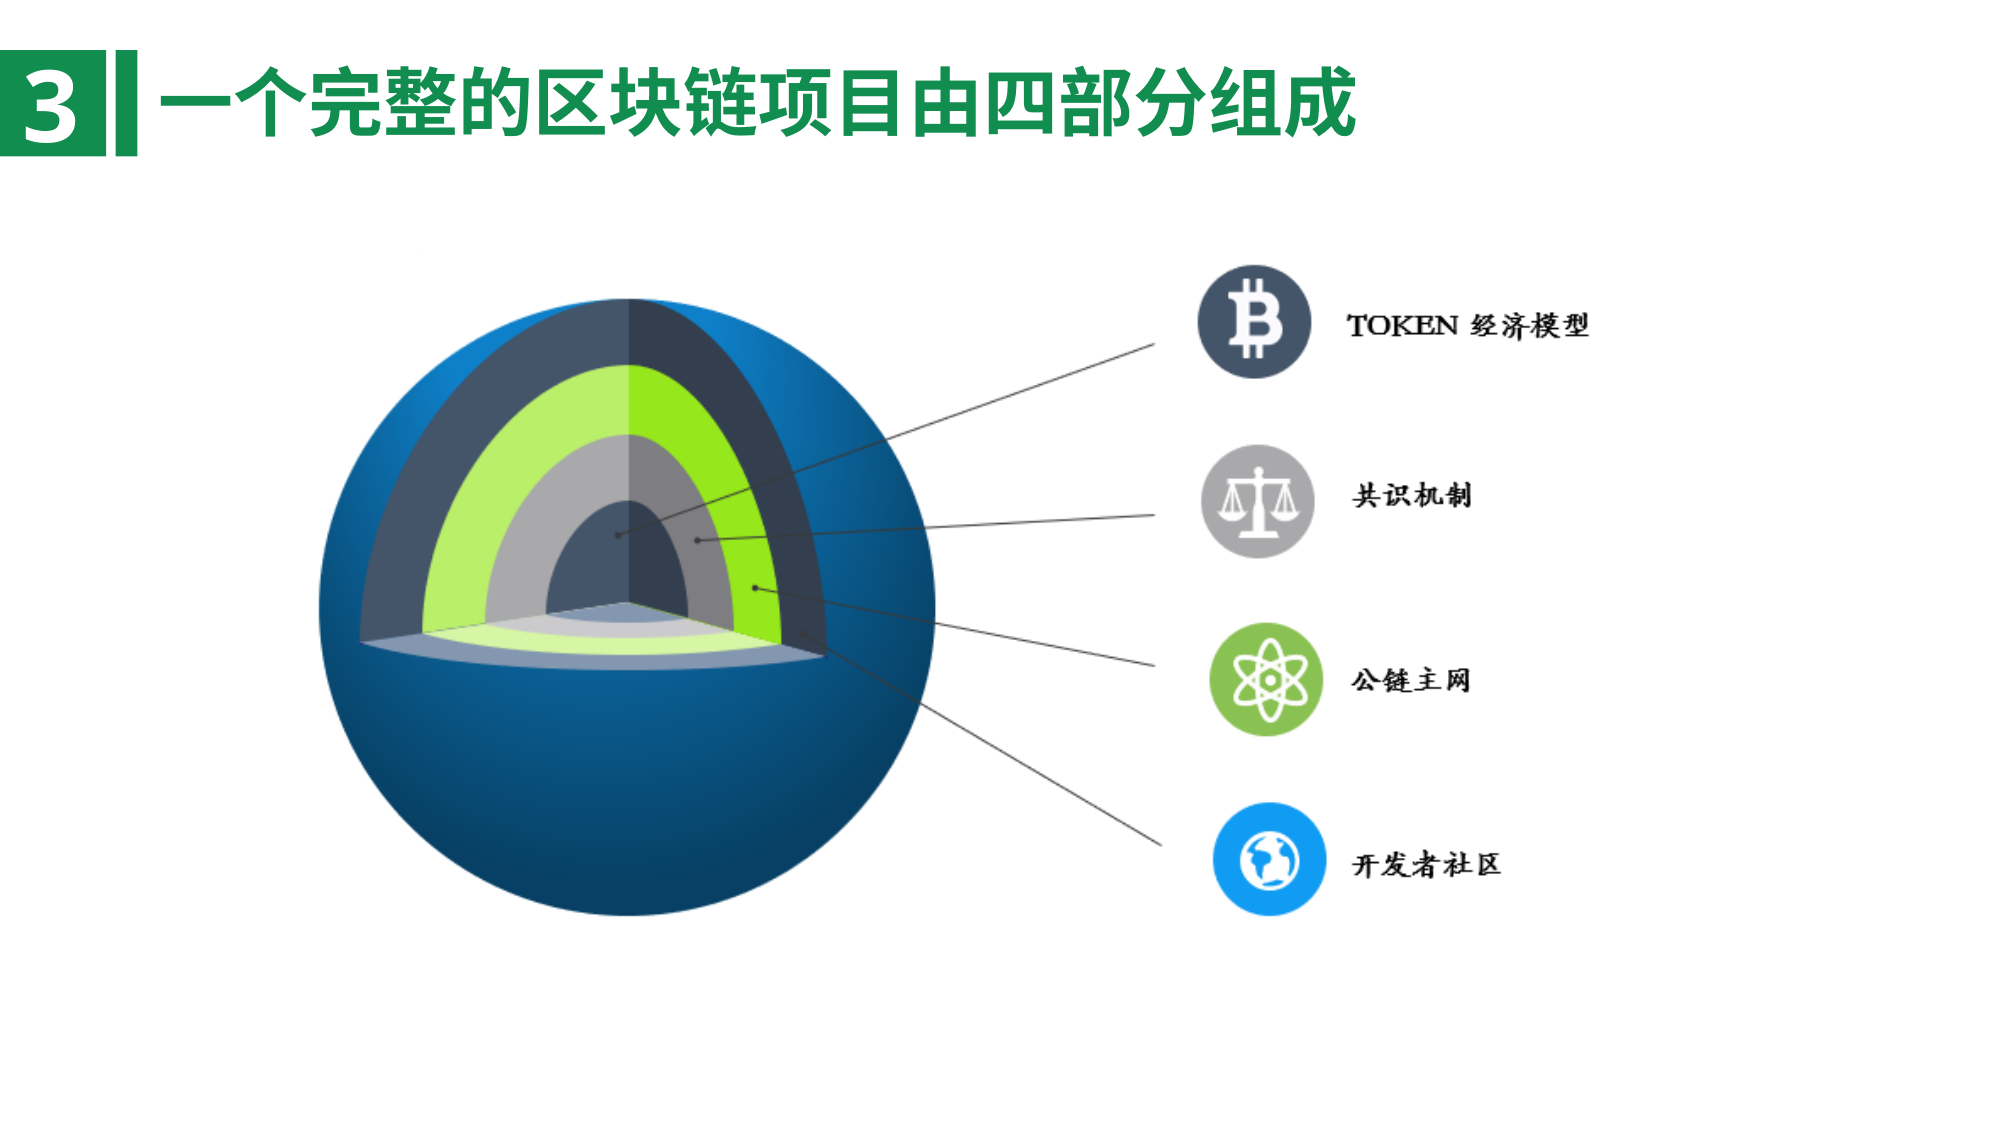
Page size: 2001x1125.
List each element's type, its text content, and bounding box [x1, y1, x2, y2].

text_box [0, 49, 8, 157]
text_box 3 [8, 35, 174, 170]
picture [299, 245, 1613, 957]
text_box 一个完整的区块链项目由四部分组成 [143, 48, 1477, 244]
